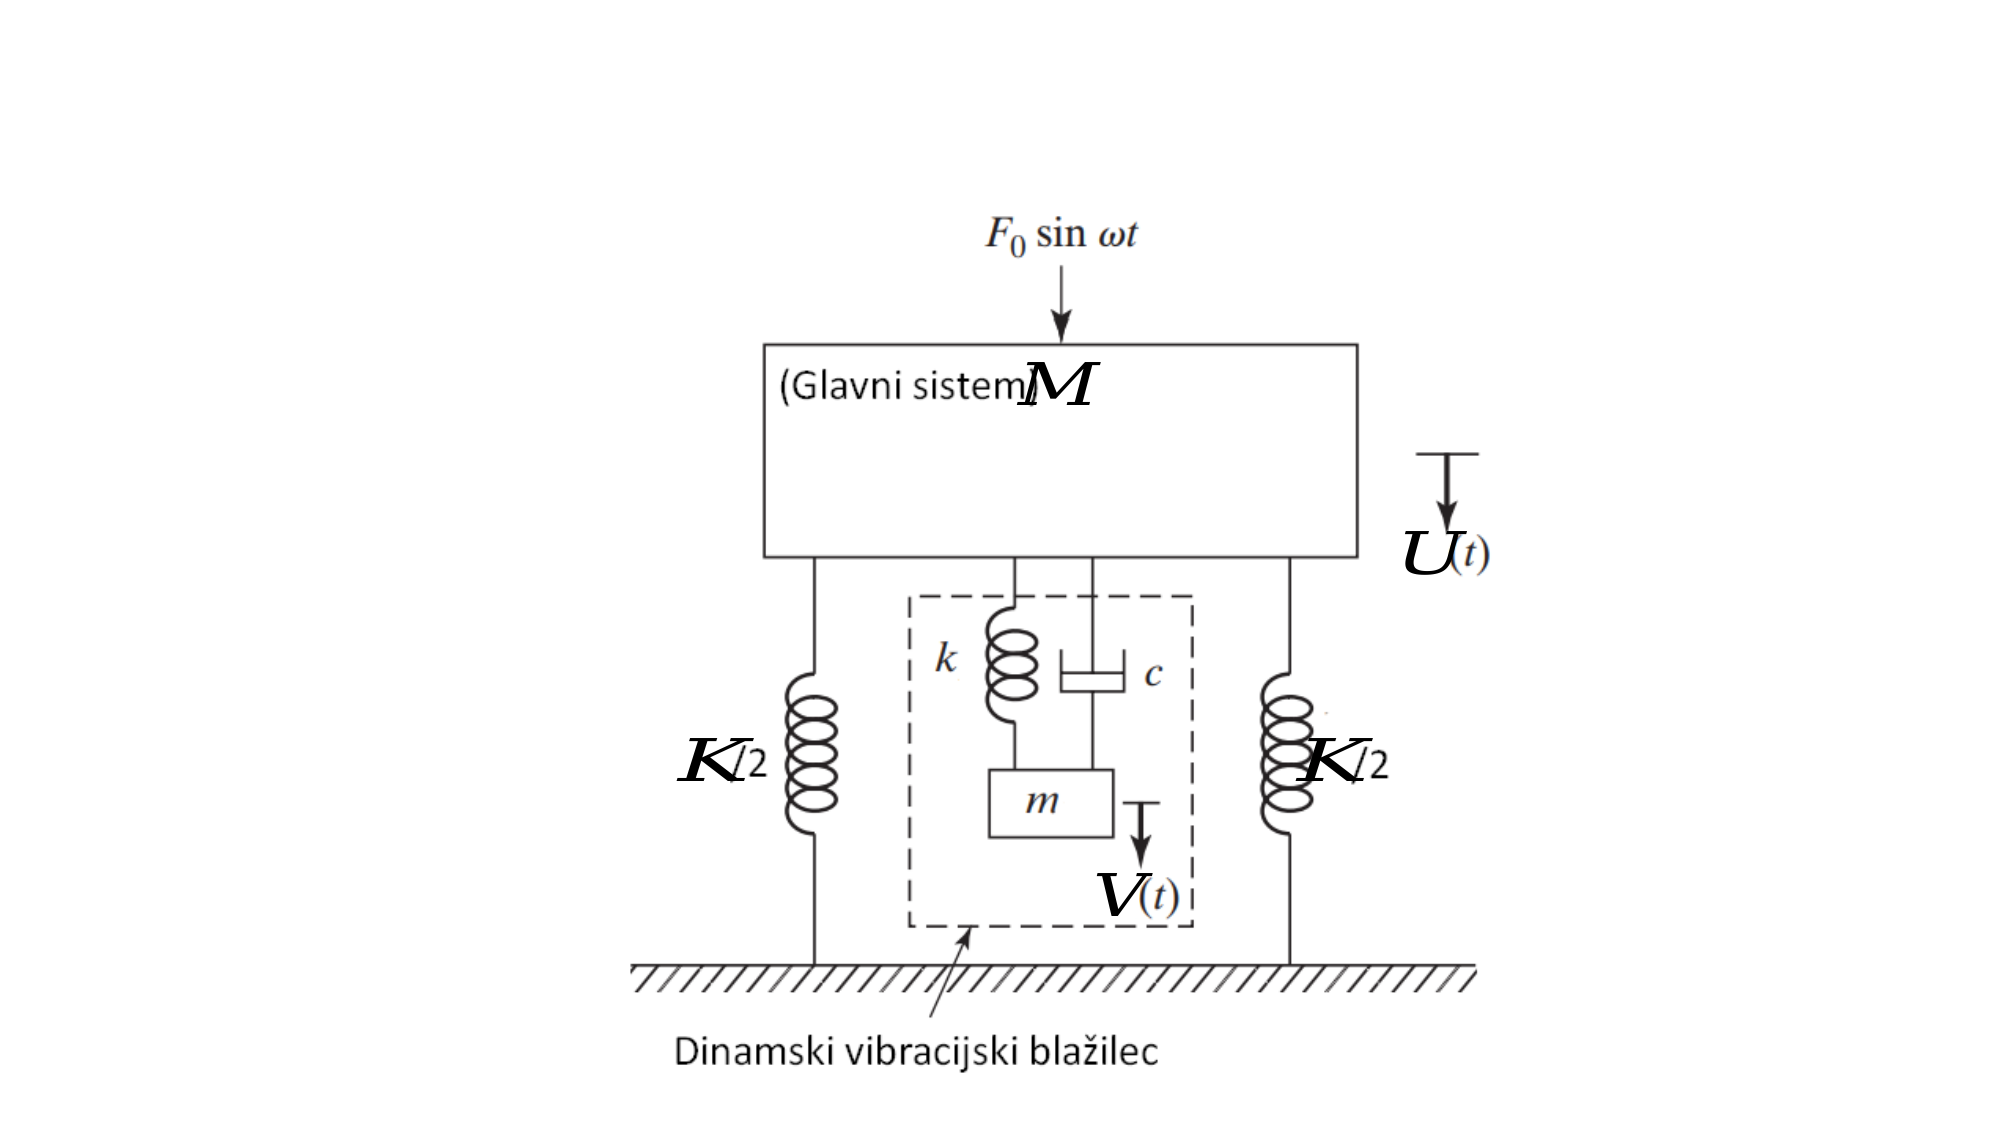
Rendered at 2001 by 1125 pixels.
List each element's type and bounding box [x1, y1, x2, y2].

text_box [615, 171, 1515, 1087]
